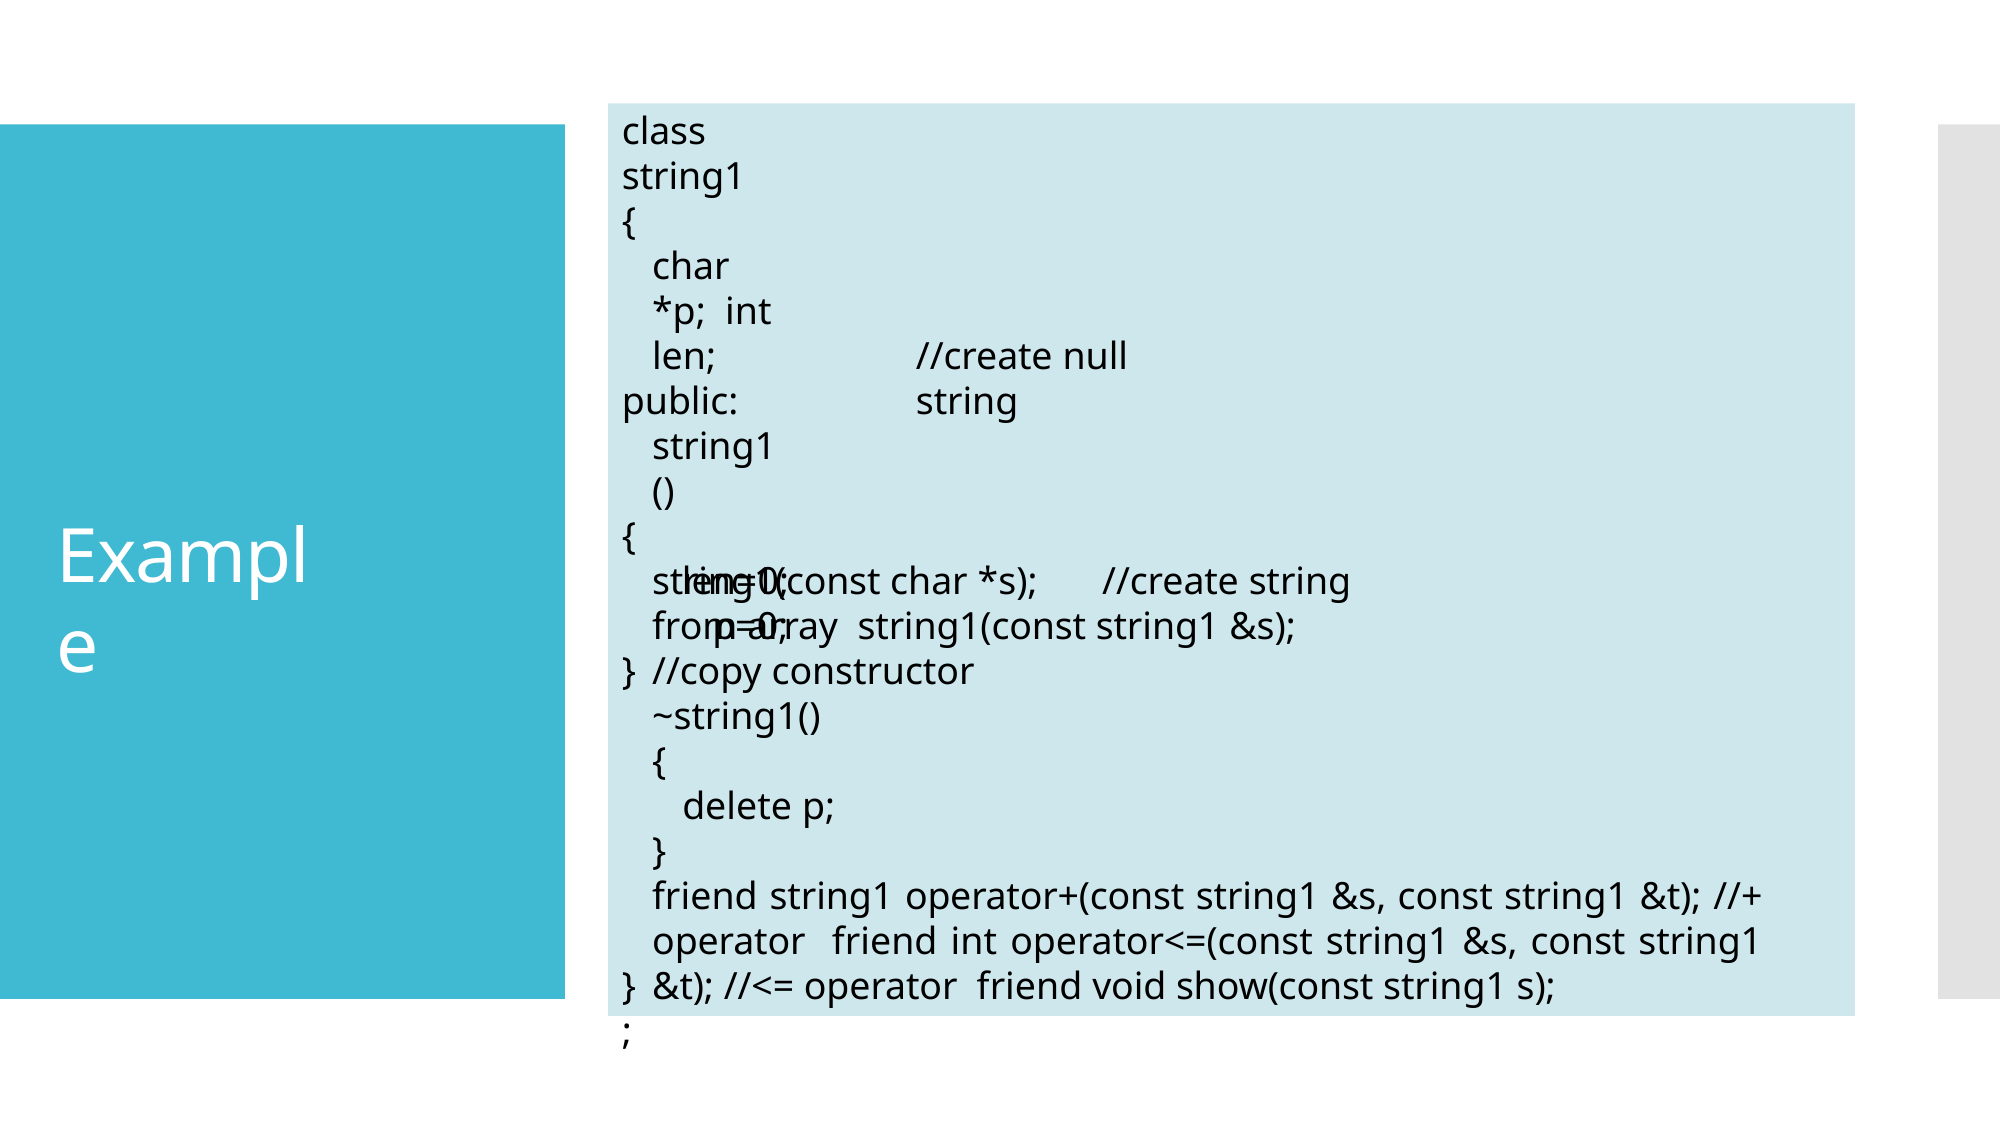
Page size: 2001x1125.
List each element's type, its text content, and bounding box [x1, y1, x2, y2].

text_box }; [621, 1028, 646, 1053]
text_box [605, 101, 1858, 1019]
text_box Example [54, 505, 321, 688]
